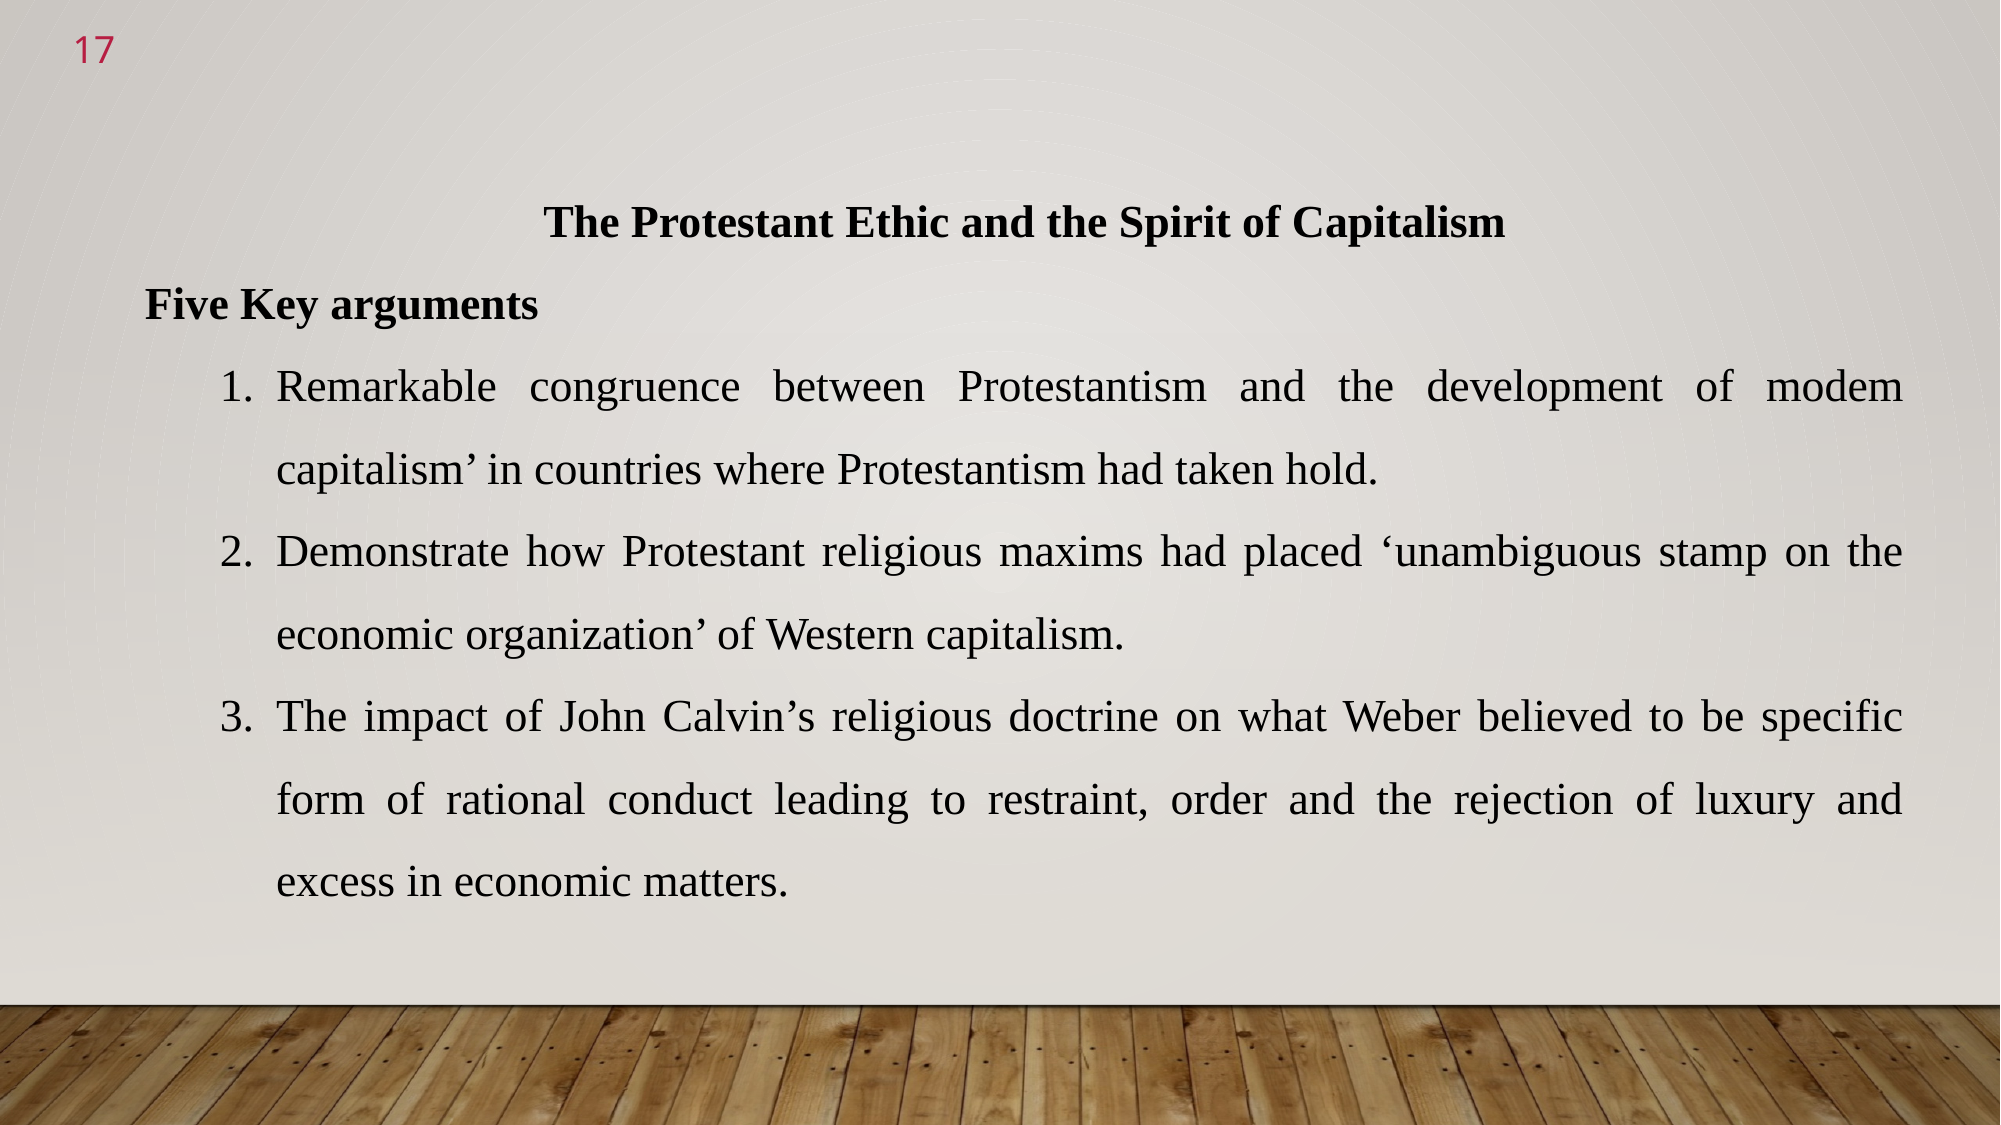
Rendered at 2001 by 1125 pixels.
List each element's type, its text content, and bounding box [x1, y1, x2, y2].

text_box The Protestant Ethic and the Spirit of Capitalism Five Key arguments Remarkable congruence between Protestantism and the development of modem capitalism’ in countries where Protestantism had taken hold. Demonstrate how Protestant religious maxims had placed ‘unambiguous stamp on the economic organization’ of Western capitalism. The impact of John Calvin’s religious doctrine on what Weber believed to be specific form of rational conduct leading to restraint, order and the rejection of luxury and excess in economic matters. [130, 101, 1920, 996]
slide_number <number> [0, 18, 131, 102]
picture [0, 1005, 2000, 1125]
